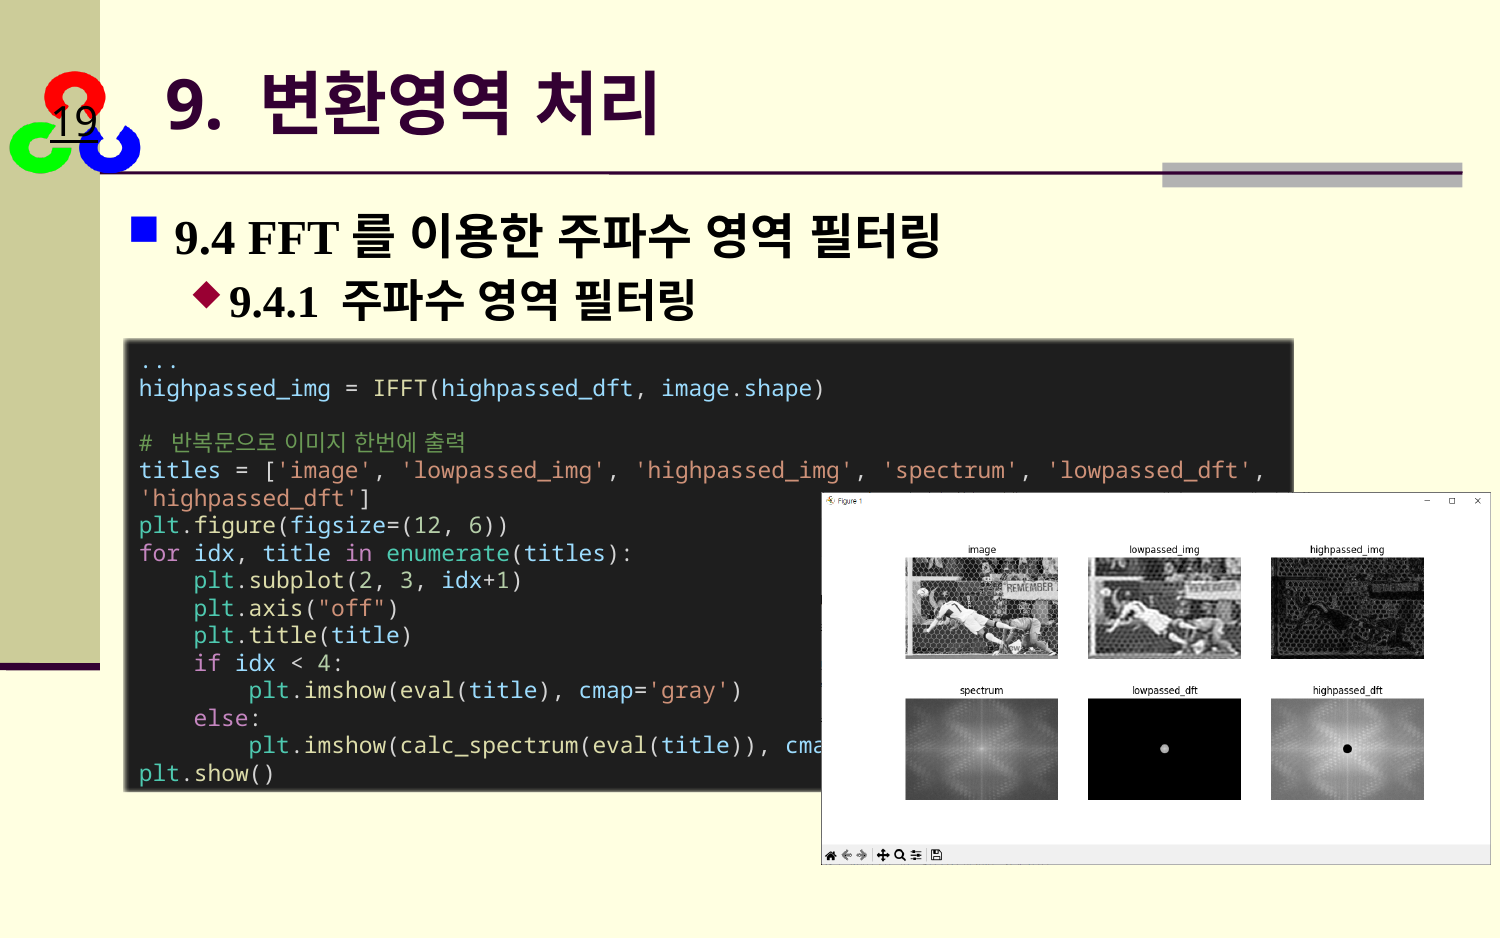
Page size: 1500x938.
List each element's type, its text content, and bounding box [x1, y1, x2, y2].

picture [0, 62, 149, 179]
title 9. 변환영역 처리 [149, 37, 1463, 167]
text_box ... highpassed_img = IFFT(highpassed_dft, image.shape) # 반복문으로 이미지 한번에 출력 titles = ['image', 'lowpassed_img', 'highpassed_img', 'spectrum', 'lowpassed_dft', 'highpassed_dft'] plt.figure(figsize=(12, 6)) for idx, title in enumerate(titles): plt.subplot(2, 3, idx+1) plt.axis("off") plt.title(title) if idx < 4: plt.imshow(eval(title), cmap='gray') else: plt.imshow(calc_spectrum(eval(title)), cmap='gray') plt.show() [126, 341, 1294, 792]
picture [820, 492, 1491, 865]
list 9.4 FFT를 이용한 주파수 영역 필터링 9.4.1 주파수 영역 필터링 [112, 197, 1463, 876]
